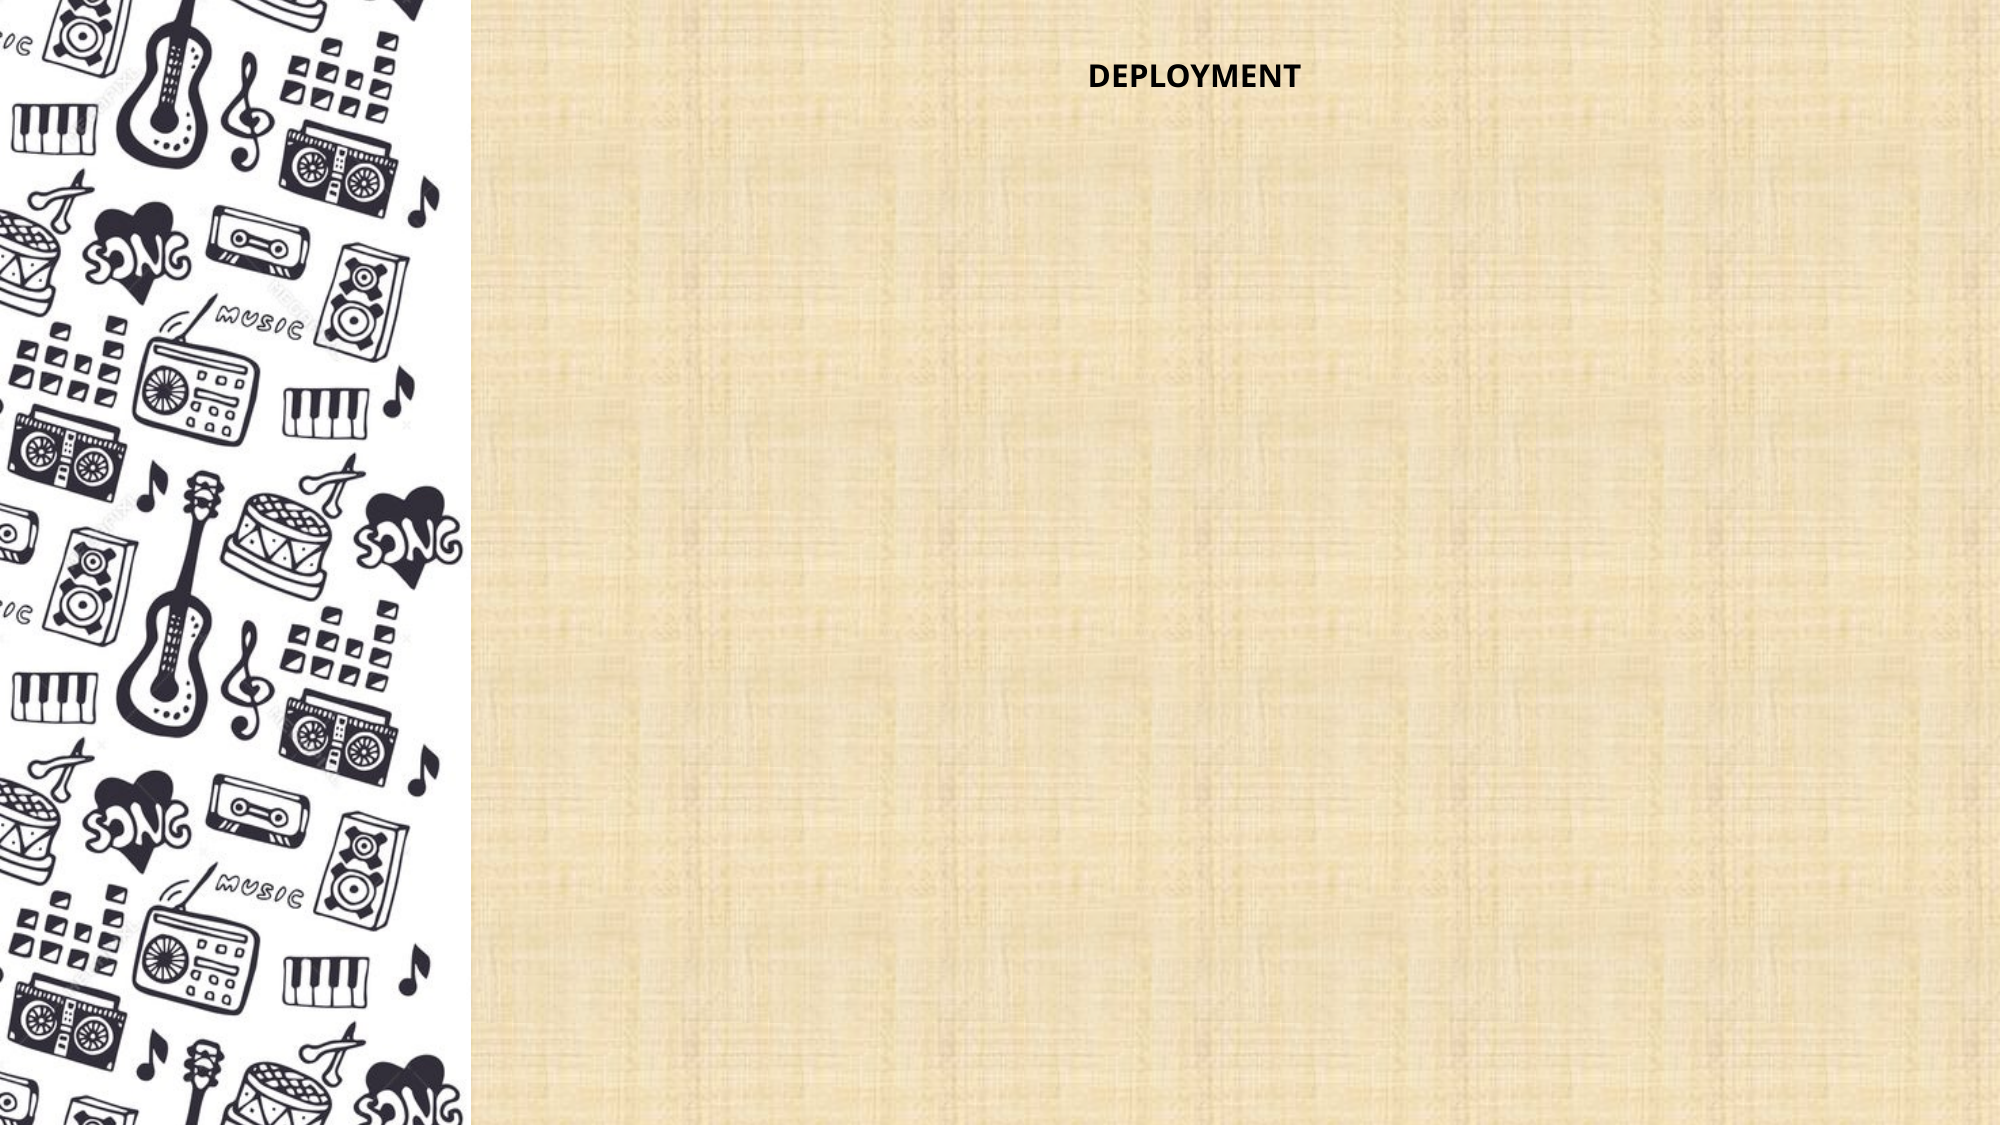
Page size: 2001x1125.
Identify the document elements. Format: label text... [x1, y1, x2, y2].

title DEPLOYMENT [593, 52, 1796, 102]
picture [0, 0, 471, 1125]
